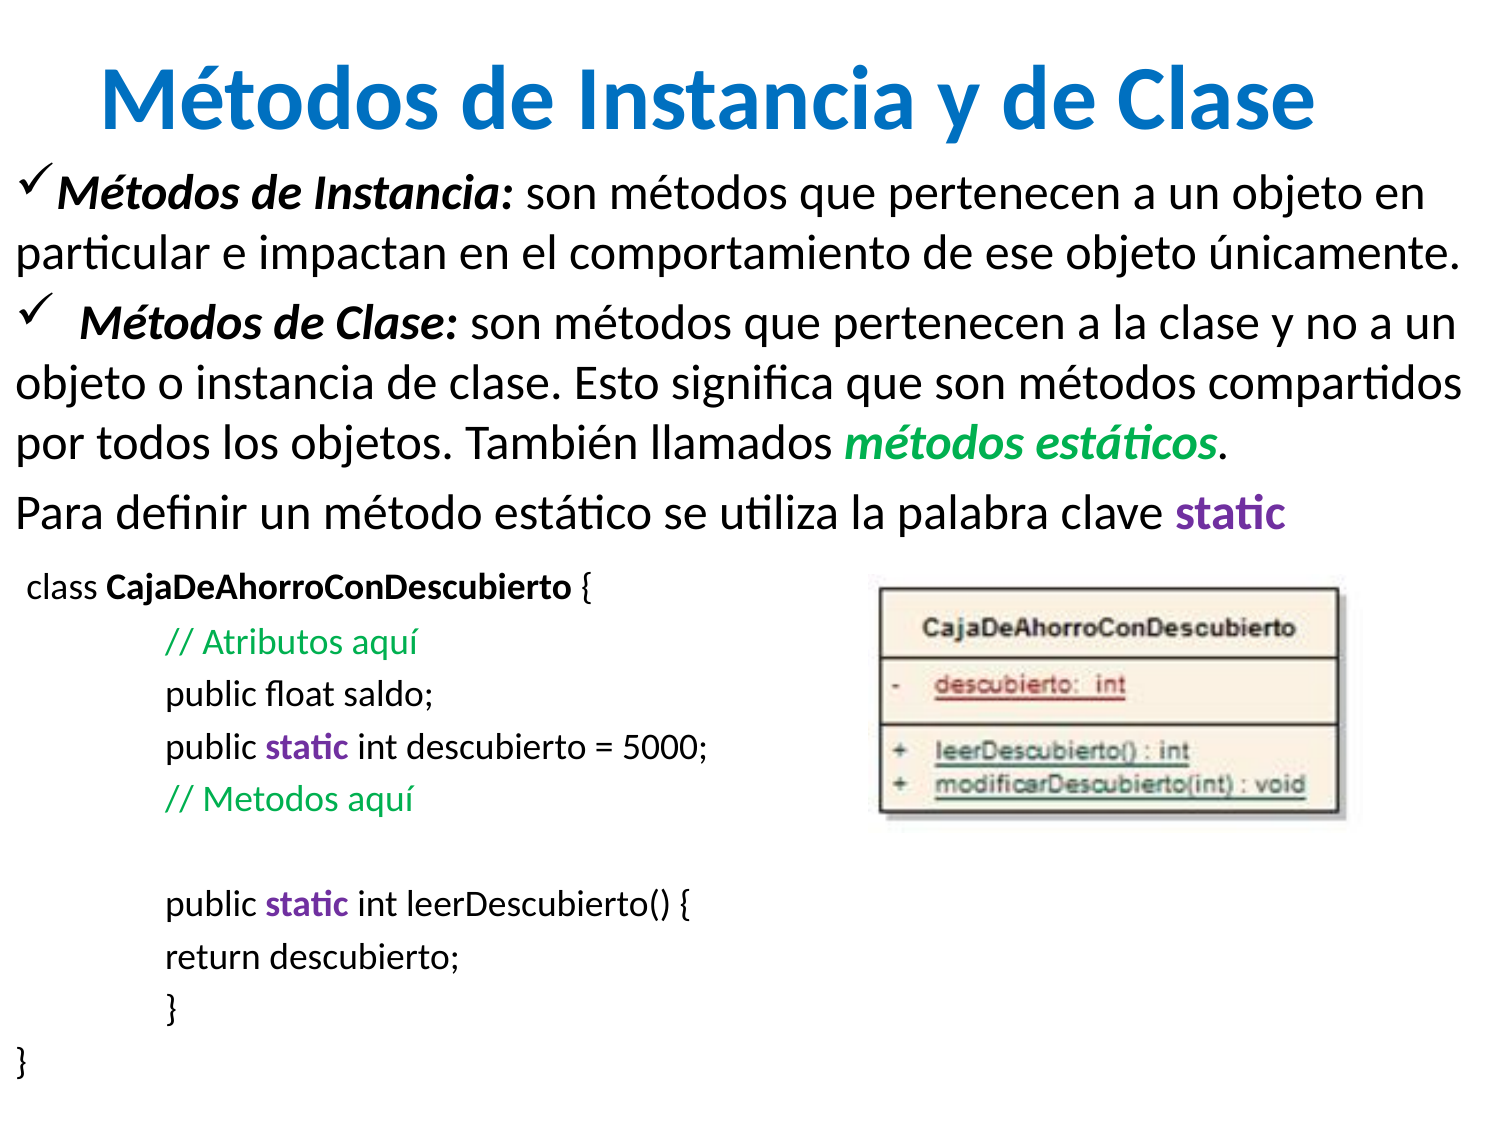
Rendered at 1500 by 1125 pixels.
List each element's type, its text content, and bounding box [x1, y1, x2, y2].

picture [867, 573, 1364, 833]
subtitle Métodos de Instancia: son métodos que pertenecen a un objeto en particular e impactan en el comportamiento de ese objeto únicamente. Métodos de Clase: son métodos que pertenecen a la clase y no a un objeto o instancia de clase. Esto significa que son métodos compartidos por todos los objetos. También llamados métodos estáticos. Para definir un método estático se utiliza la palabra clave static class CajaDeAhorroConDescubierto { // Atributos aquí public float saldo; public static int descubierto = 5000; // Metodos aquí public static int leerDescubierto() { return descubierto; } } [0, 151, 1500, 1090]
text_box Métodos de Instancia y de Clase [29, 30, 1388, 156]
